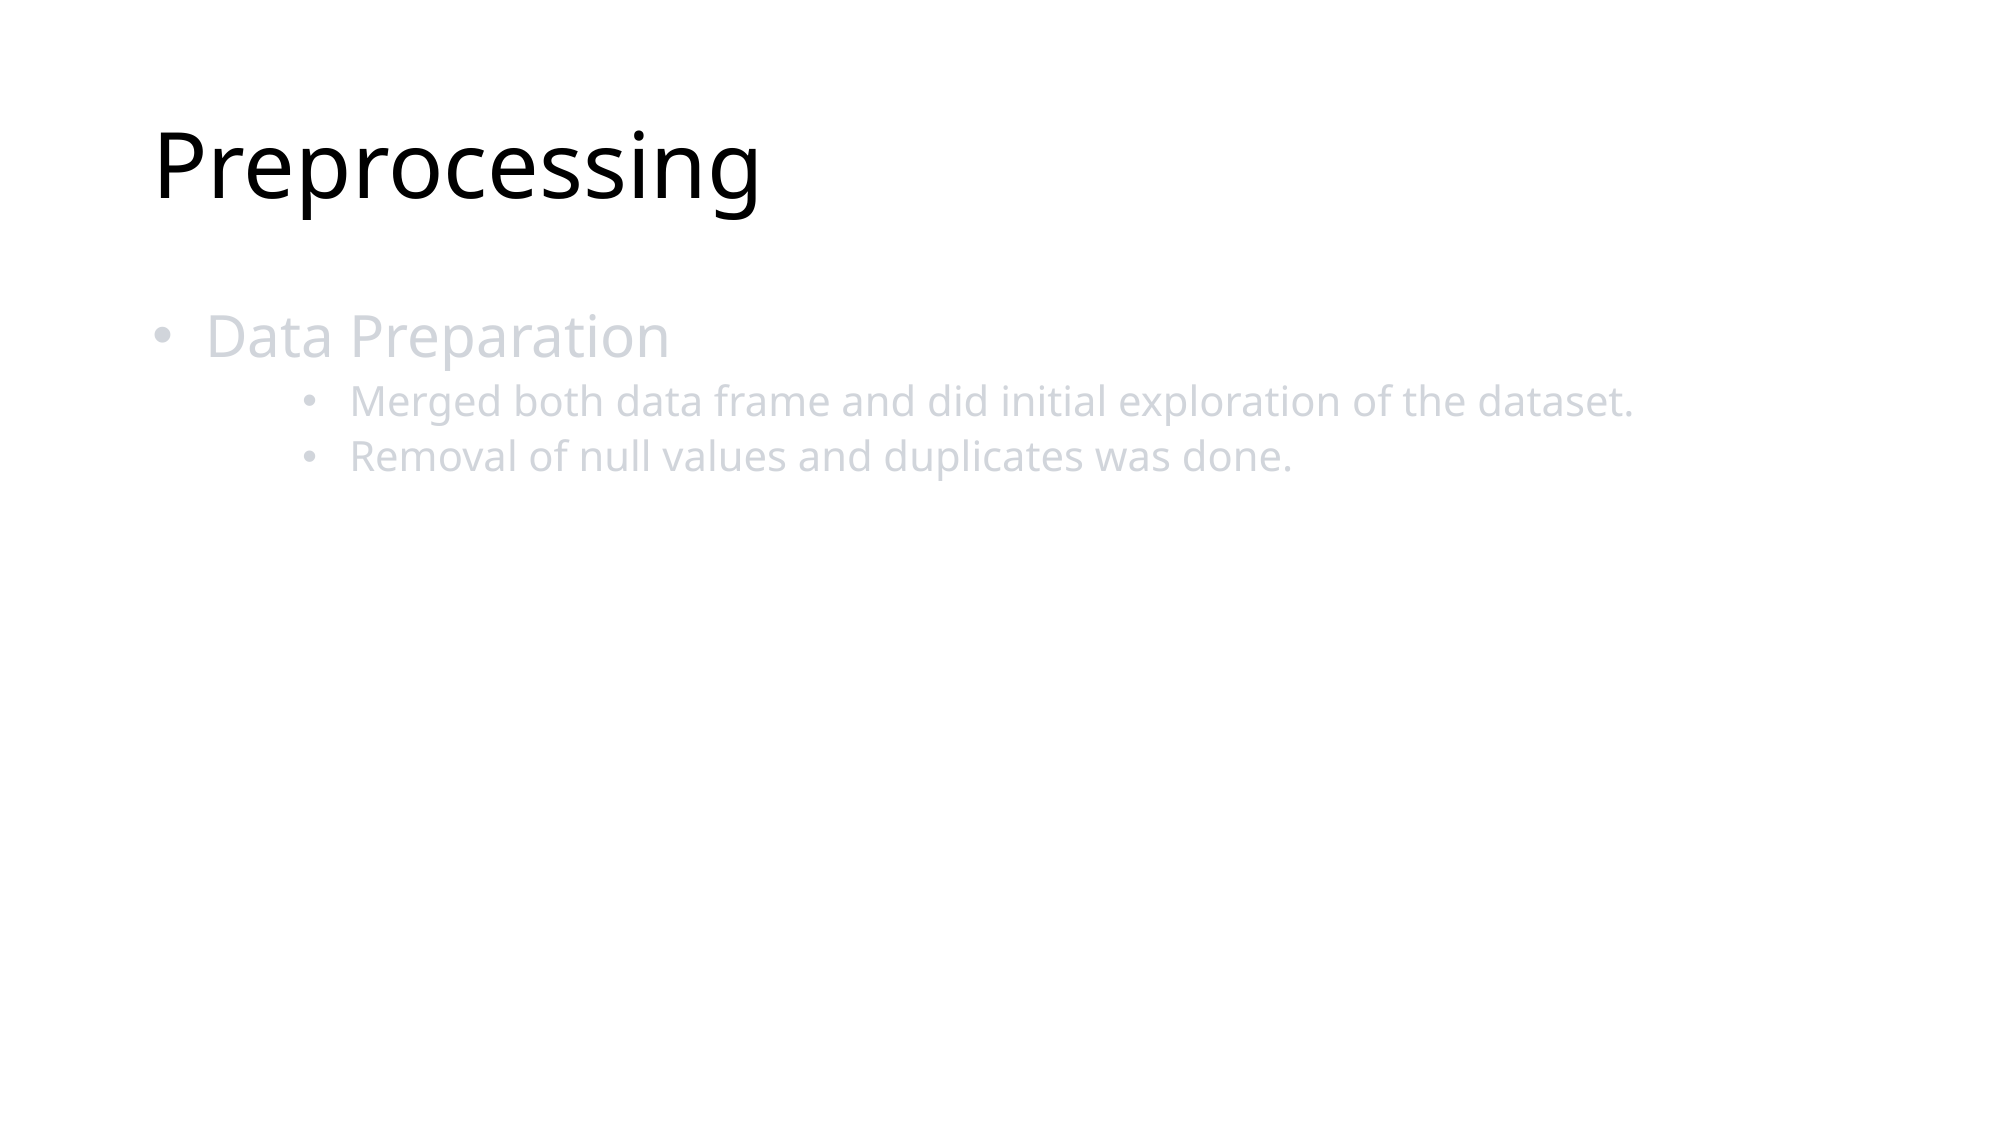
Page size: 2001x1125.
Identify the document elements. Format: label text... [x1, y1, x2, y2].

title Preprocessing [137, 59, 1863, 278]
list Data Preparation Merged both data frame and did initial exploration of the dataset. Removal of null values and duplicates was done. [137, 299, 1863, 1014]
